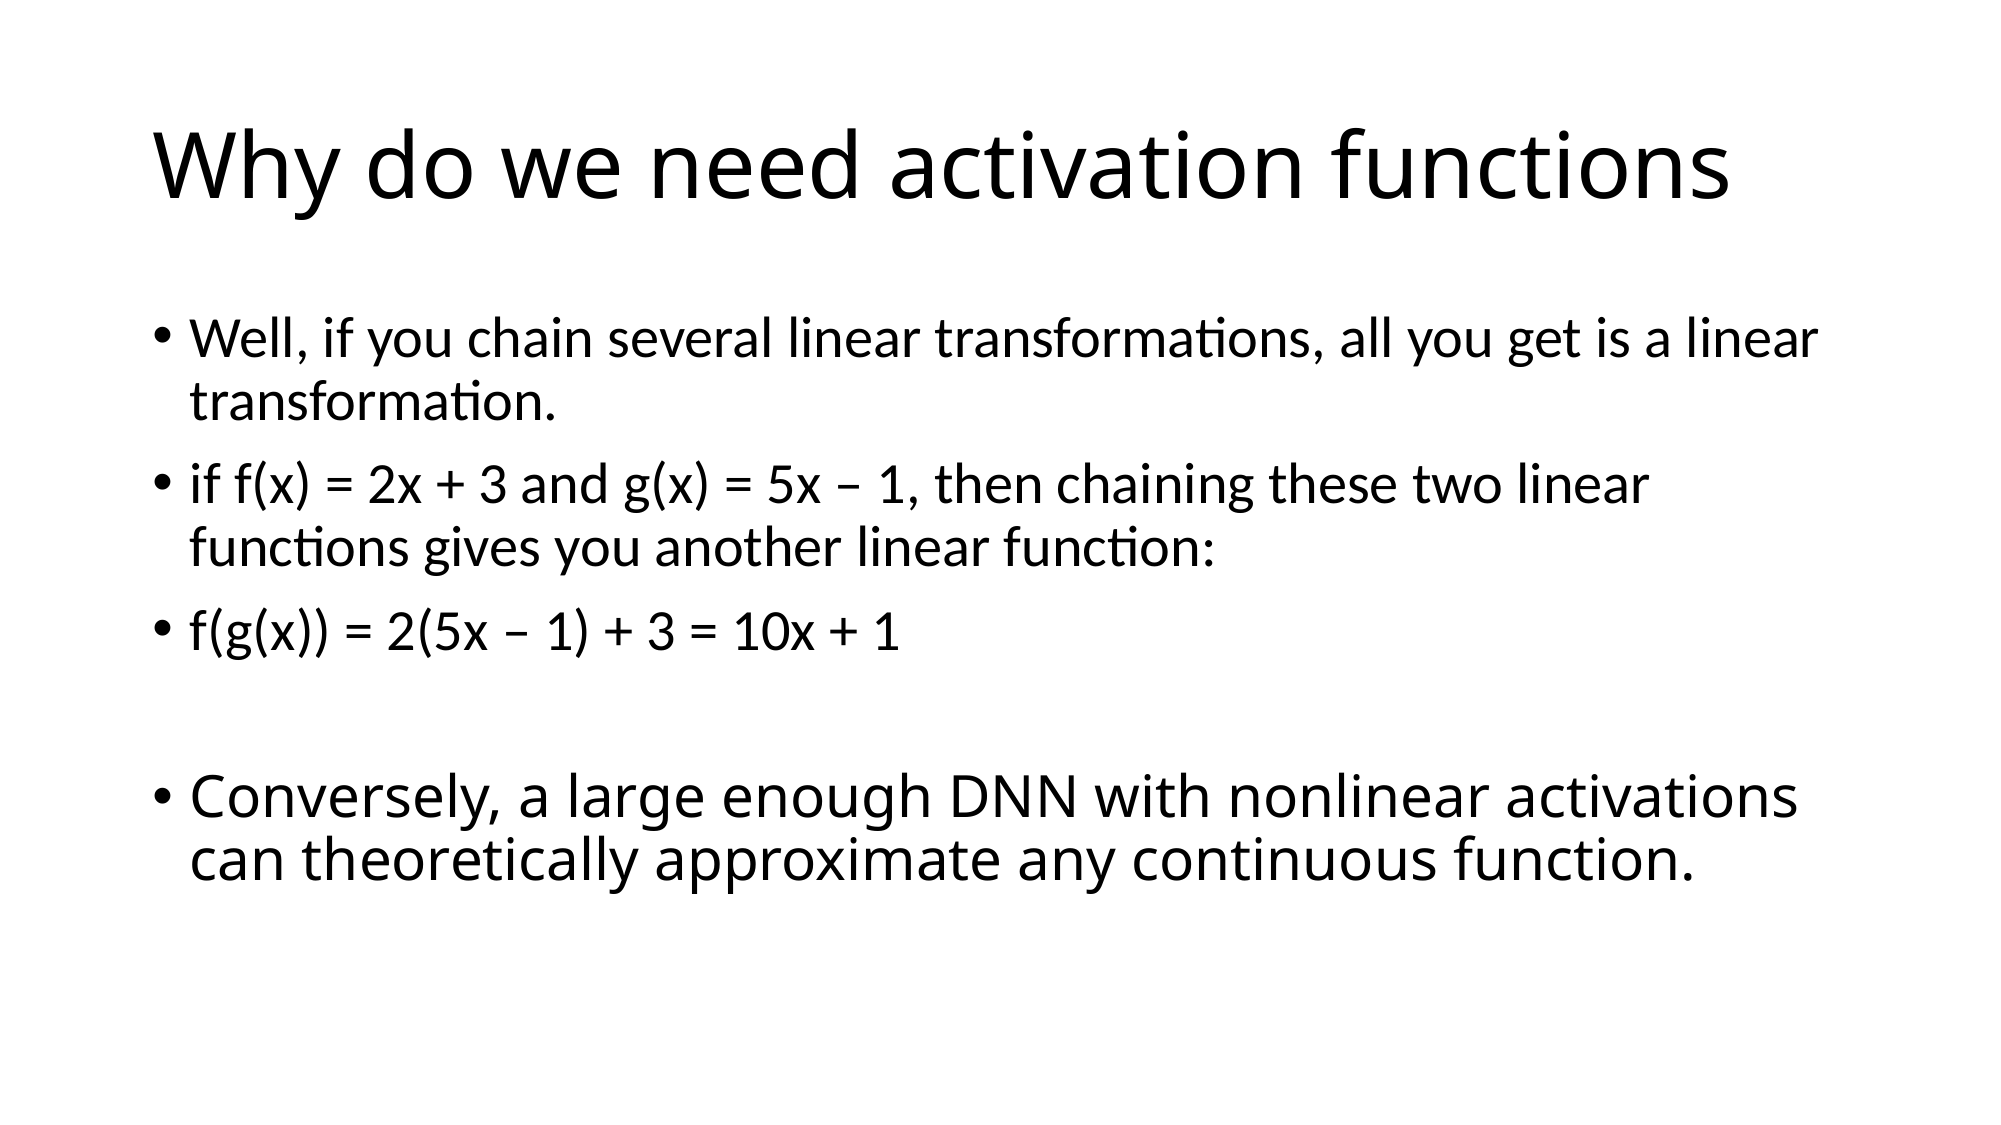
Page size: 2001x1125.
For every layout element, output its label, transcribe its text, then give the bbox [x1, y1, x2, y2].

title Why do we need activation functions [137, 59, 1863, 278]
list Well, if you chain several linear transformations, all you get is a linear transformation. if f(x) = 2x + 3 and g(x) = 5x – 1, then chaining these two linear functions gives you another linear function: f(g(x)) = 2(5x – 1) + 3 = 10x + 1 Conversely, a large enough DNN with nonlinear activations can theoretically approximate any continuous function. [137, 299, 1863, 1014]
